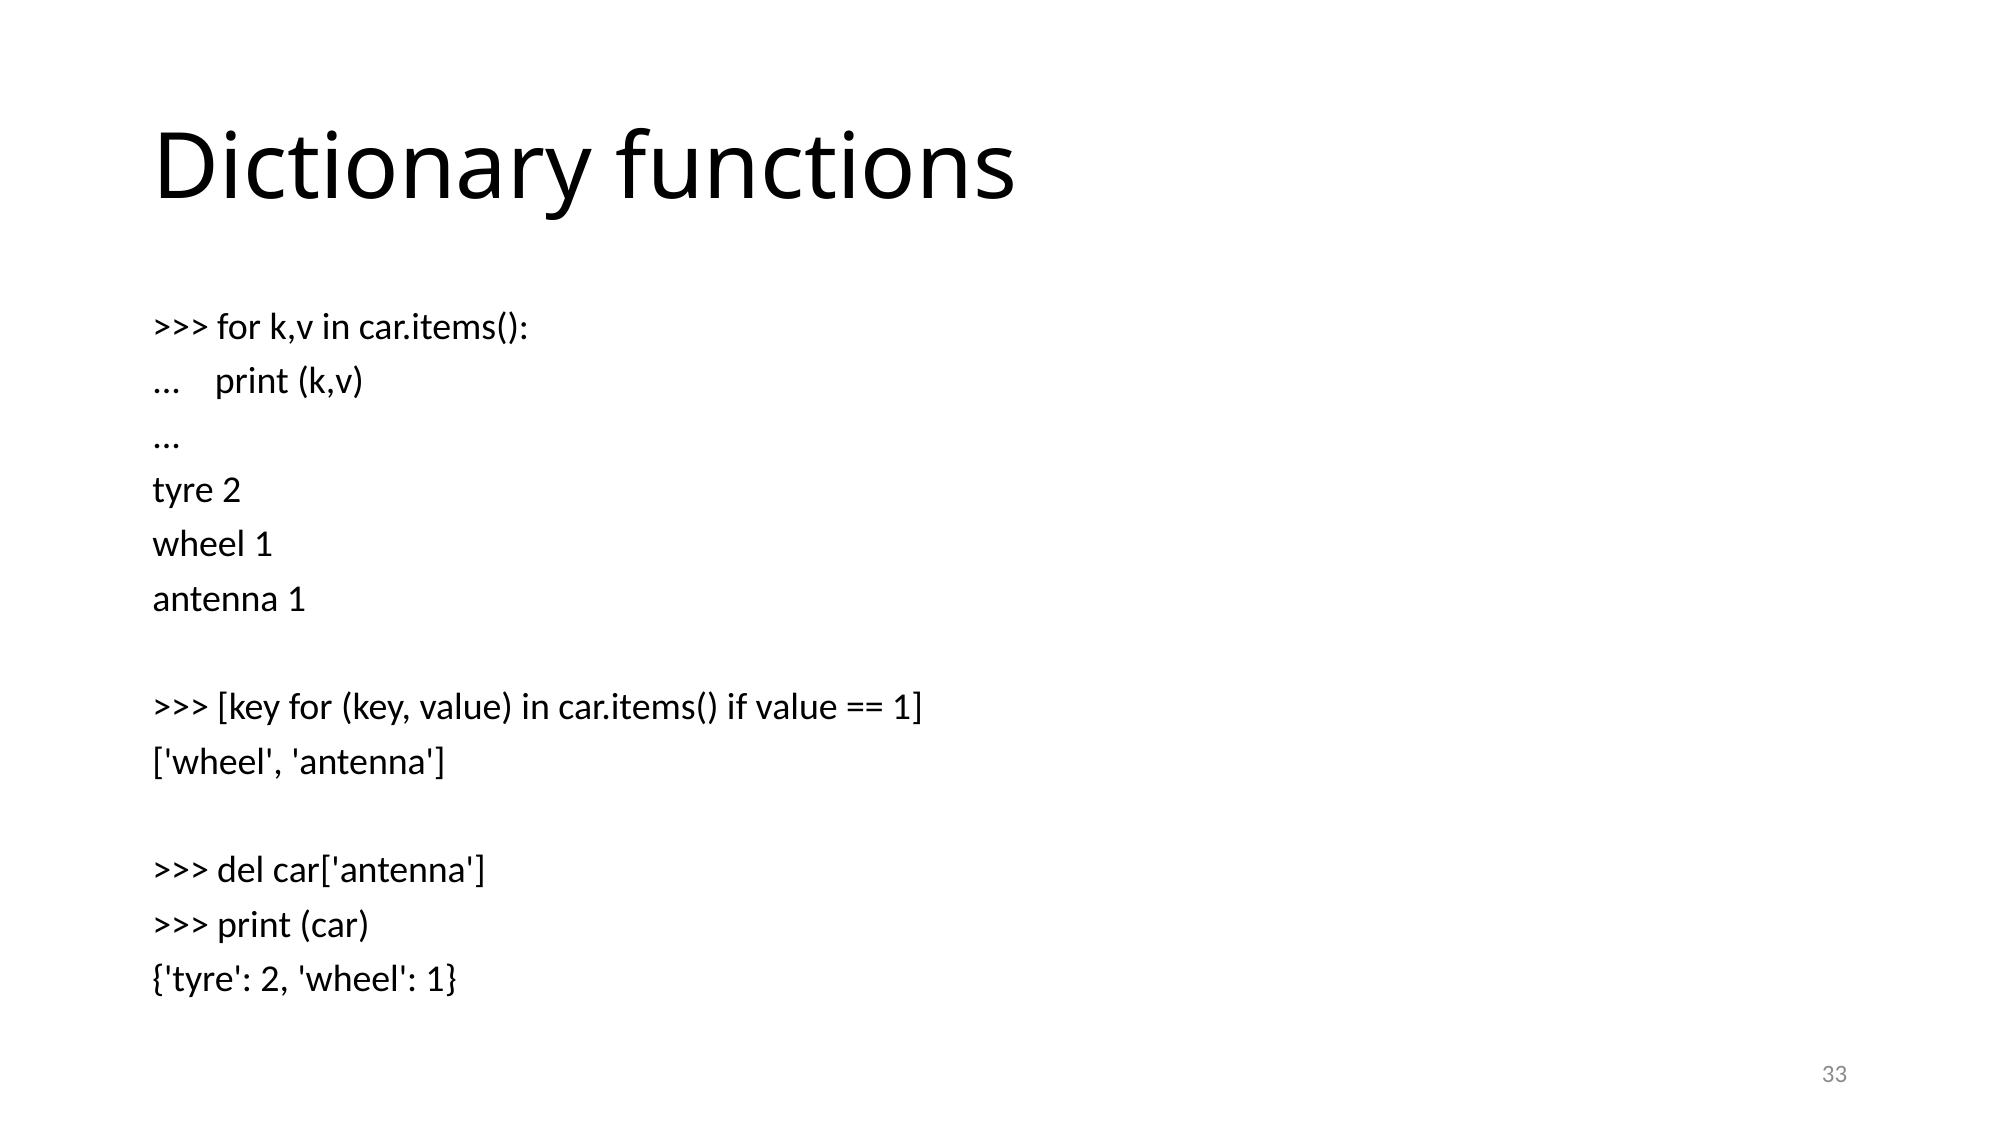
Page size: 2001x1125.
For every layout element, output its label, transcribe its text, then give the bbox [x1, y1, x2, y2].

list >>> for k,v in car.items(): ... print (k,v) ... tyre 2 wheel 1 antenna 1 >>> [key for (key, value) in car.items() if value == 1] ['wheel', 'antenna'] >>> del car['antenna'] >>> print (car) {'tyre': 2, 'wheel': 1} [137, 299, 1863, 1014]
slide_number 33 [1412, 1042, 1863, 1103]
title Dictionary functions [137, 59, 1863, 278]
